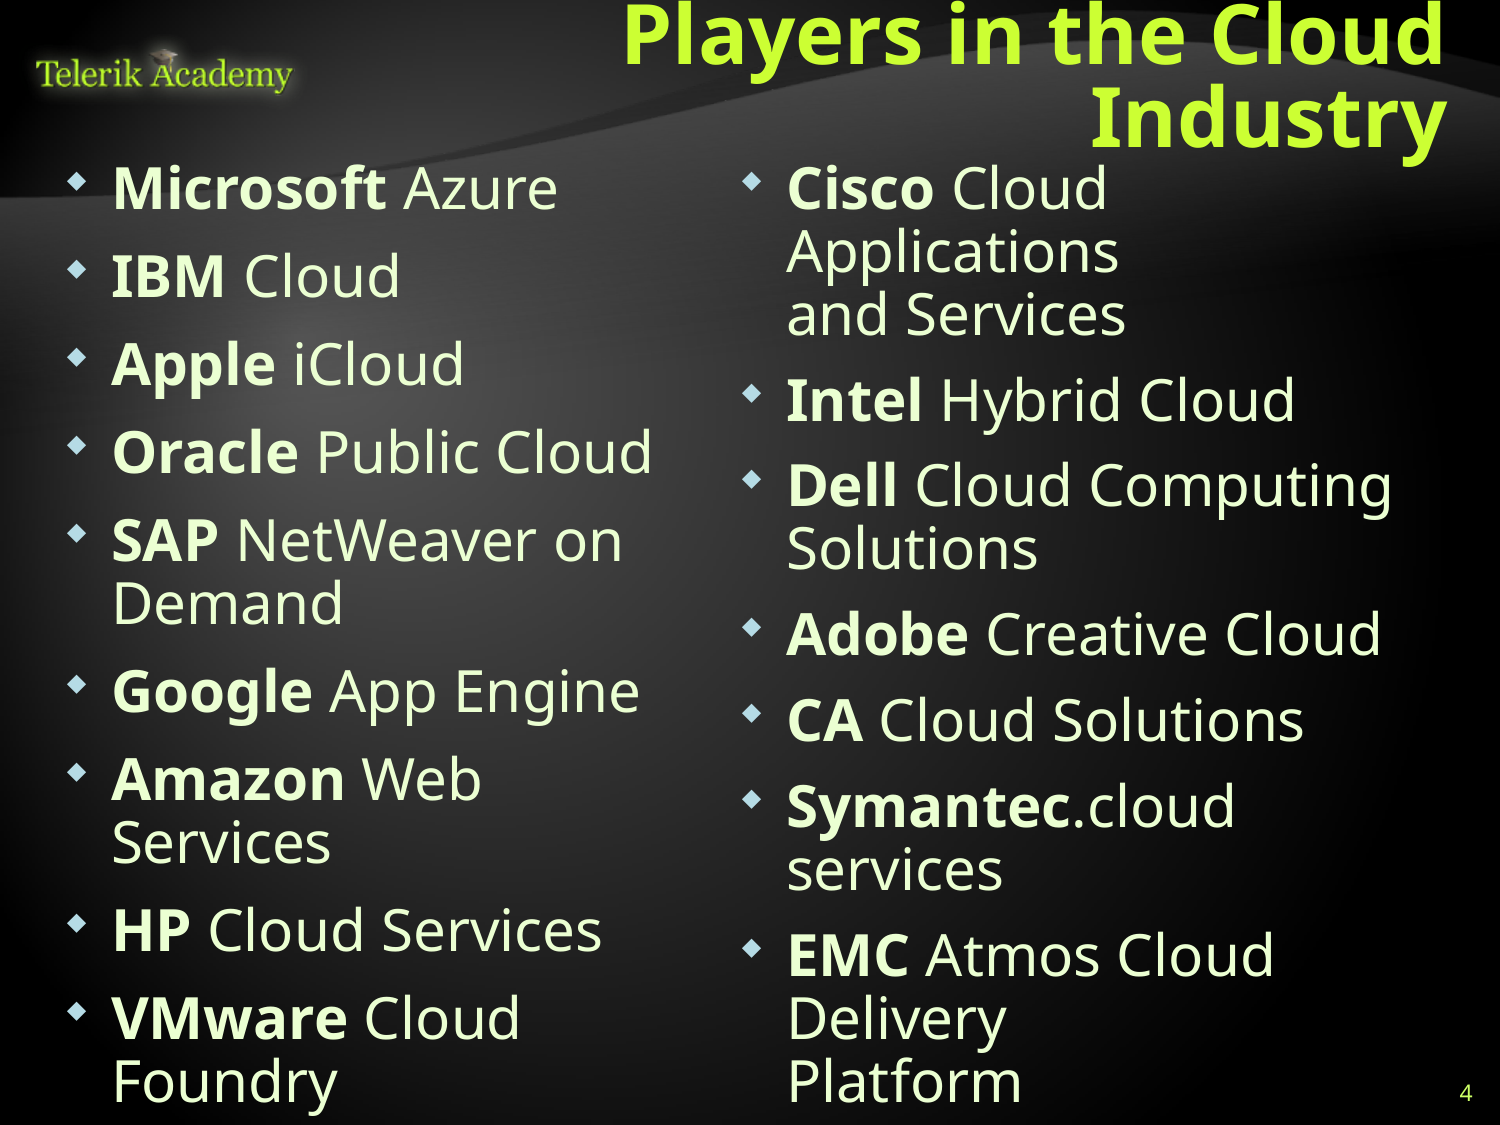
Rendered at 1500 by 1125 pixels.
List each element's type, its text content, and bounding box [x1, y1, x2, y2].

list Microsoft Azure IBM Cloud Apple iCloud Oracle Public Cloud SAP NetWeaver on Demand Google App Engine Amazon Web Services HP Cloud Services VMware Cloud Foundry The Rackspace Cloud [50, 151, 724, 1077]
text_box Cisco Cloud Applications and Services Intel Hybrid Cloud Dell Cloud Computing Solutions Adobe Creative Cloud CA Cloud Solutions Symantec.cloud services EMC Atmos Cloud Delivery Platform Salesforce Force.com Cloud Computing Platform [724, 151, 1463, 1077]
title Players in the Cloud Industry [300, 12, 1463, 150]
slide_number 4 [1412, 1074, 1488, 1113]
picture [0, 0, 1500, 1125]
